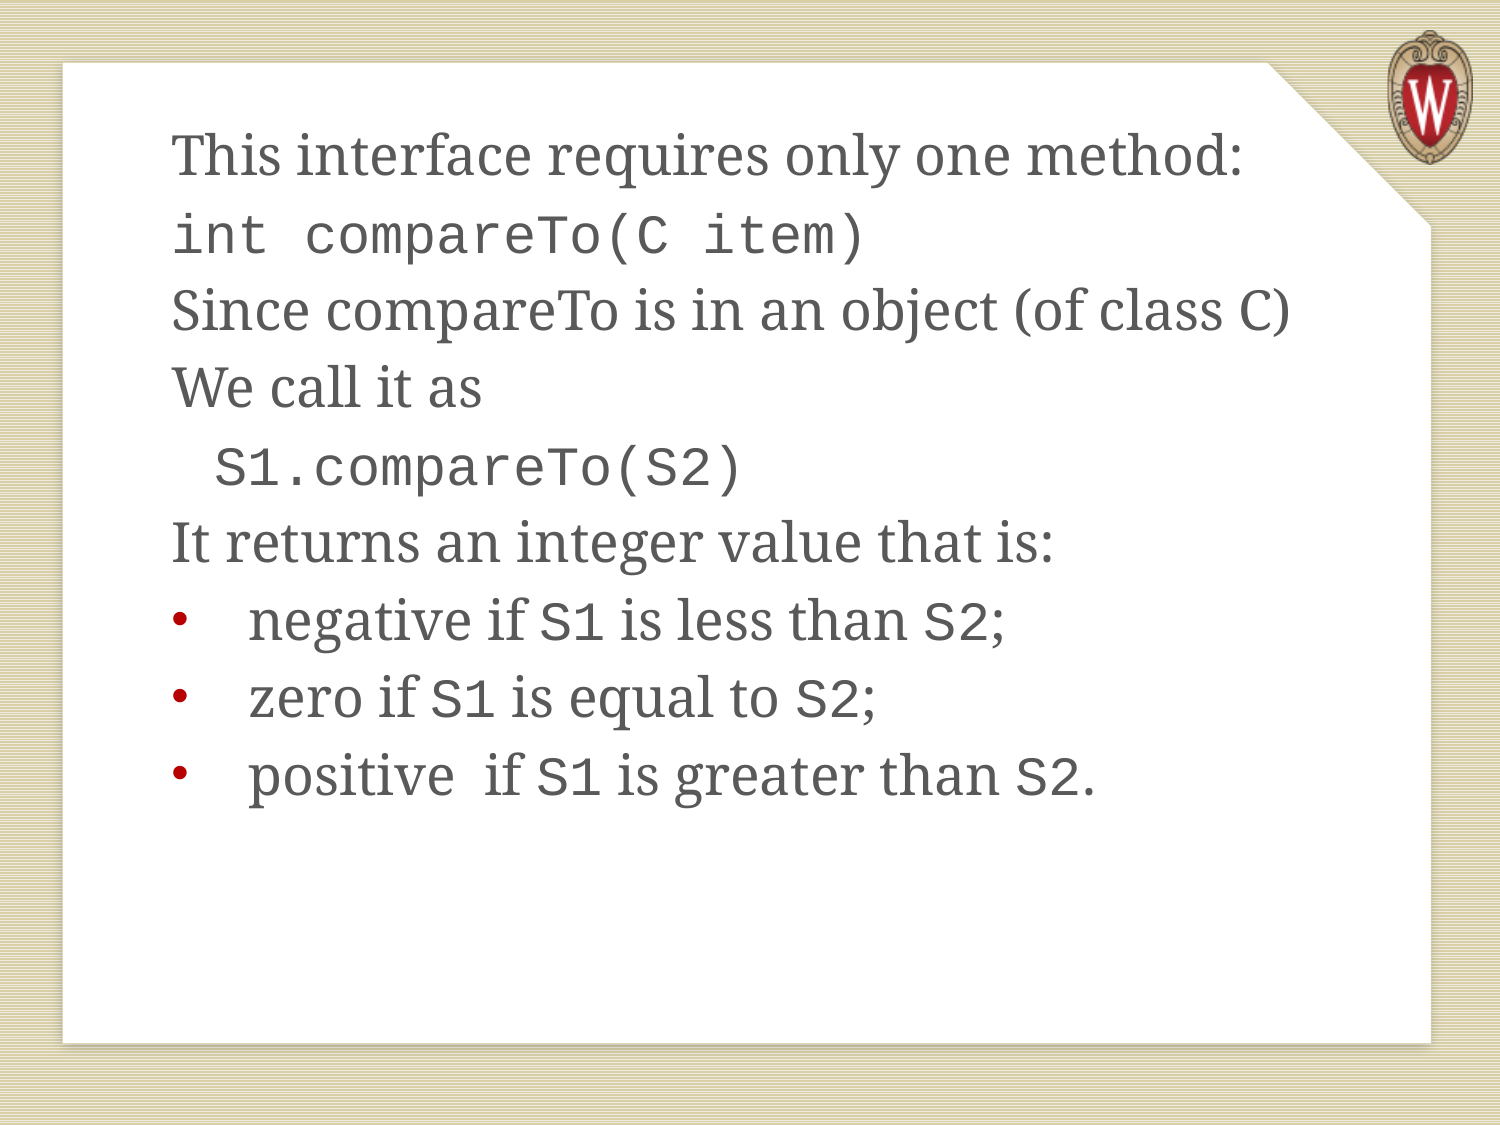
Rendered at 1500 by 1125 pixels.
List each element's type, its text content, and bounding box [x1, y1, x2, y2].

subtitle This interface requires only one method: int compareTo(C item) Since compareTo is in an object (of class C) We call it as S1.compareTo(S2) It returns an integer value that is: negative if S1 is less than S2; zero if S1 is equal to S2; positive if S1 is greater than S2. [171, 120, 1355, 887]
